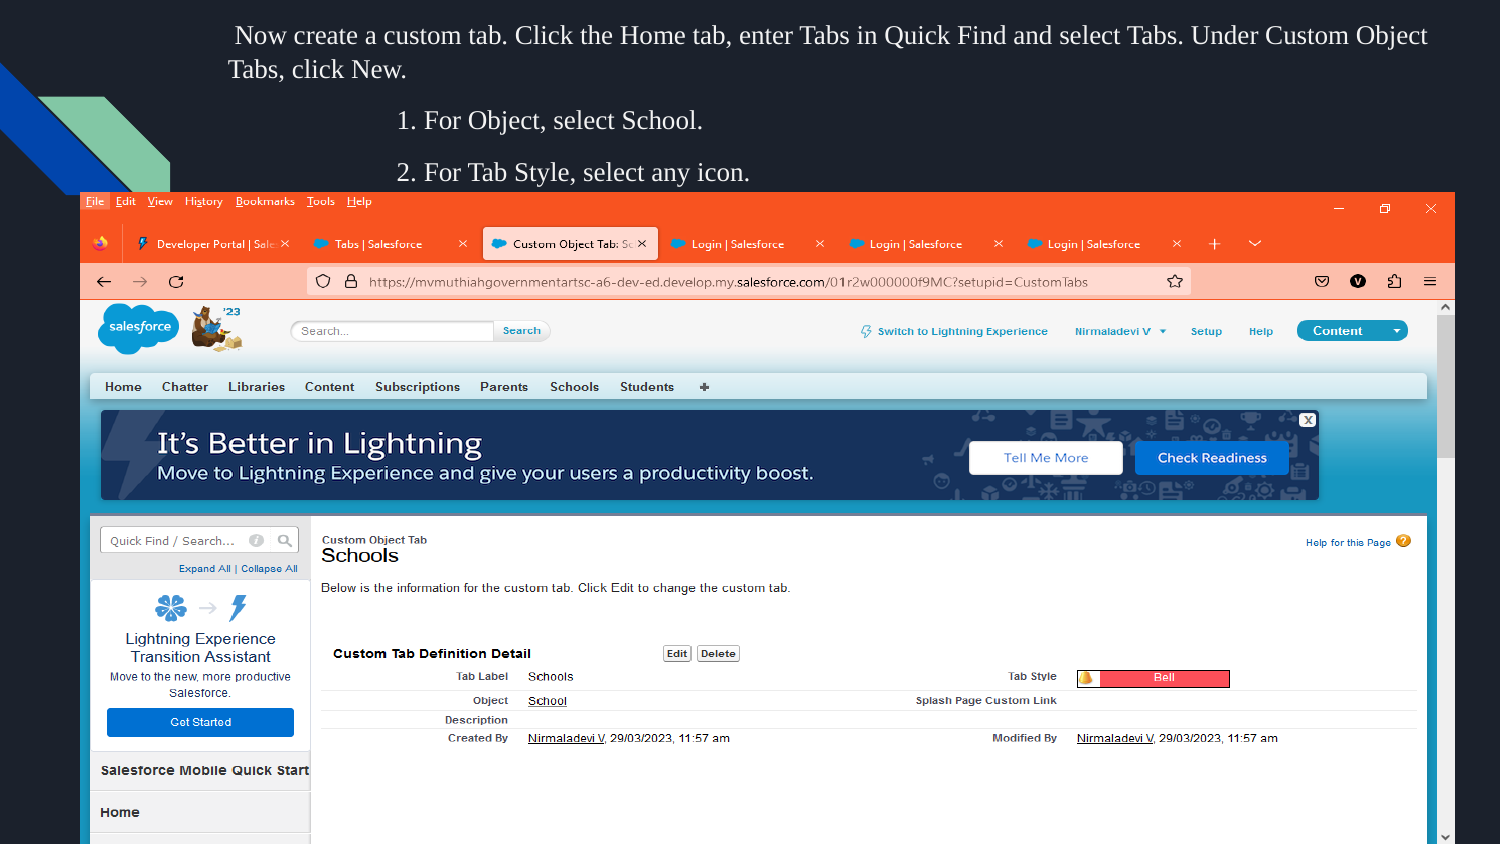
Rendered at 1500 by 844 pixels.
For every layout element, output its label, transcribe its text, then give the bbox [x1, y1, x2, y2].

picture [79, 192, 1455, 844]
title Now create a custom tab. Click the Home tab, enter Tabs in Quick Find and select Tabs. Under Custom Object Tabs, click New. 1. For Object, select School. 2. For Tab Style, select any icon. 3. Leave all defaults as is. Click Next, Next, and Save. [212, 0, 1455, 192]
